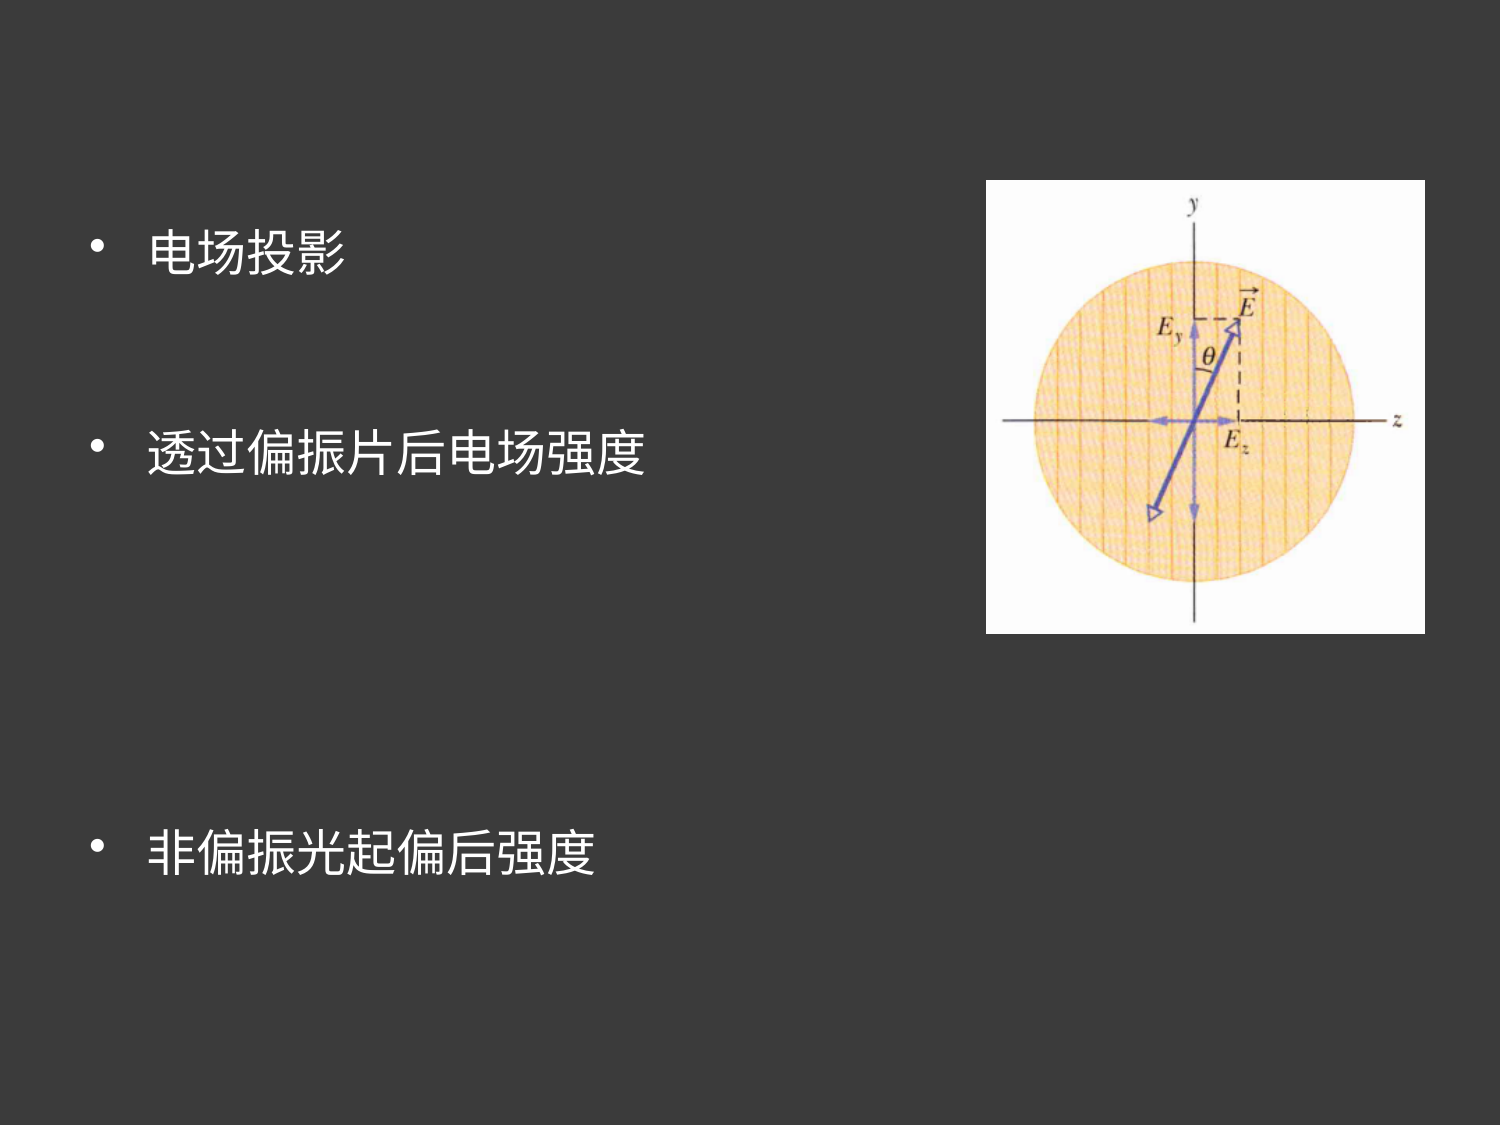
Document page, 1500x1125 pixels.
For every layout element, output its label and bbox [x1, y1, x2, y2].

picture [985, 179, 1425, 634]
